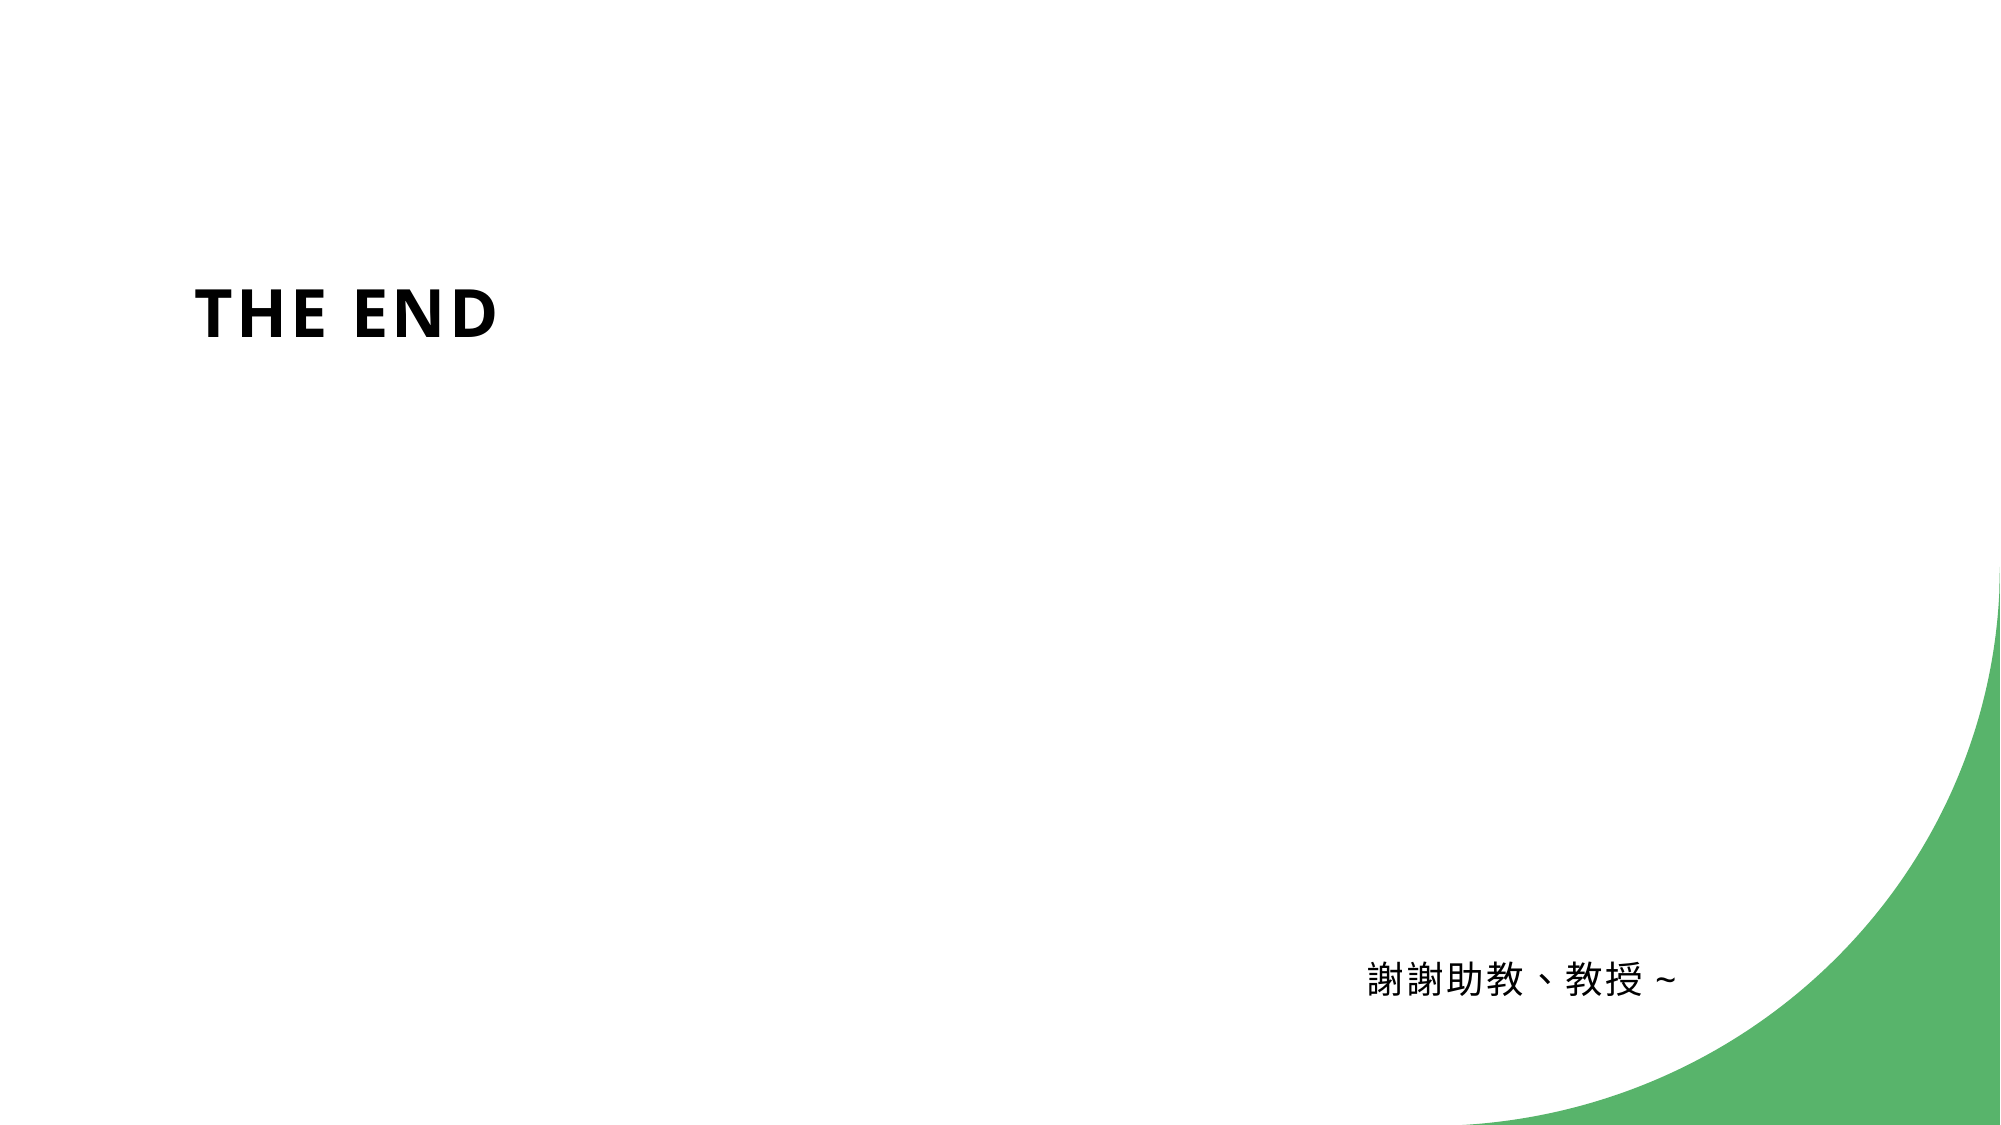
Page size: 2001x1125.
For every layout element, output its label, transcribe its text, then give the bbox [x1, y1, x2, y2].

list 謝謝助教、教授~ [1348, 928, 1726, 1039]
title THE END [176, 118, 1809, 366]
